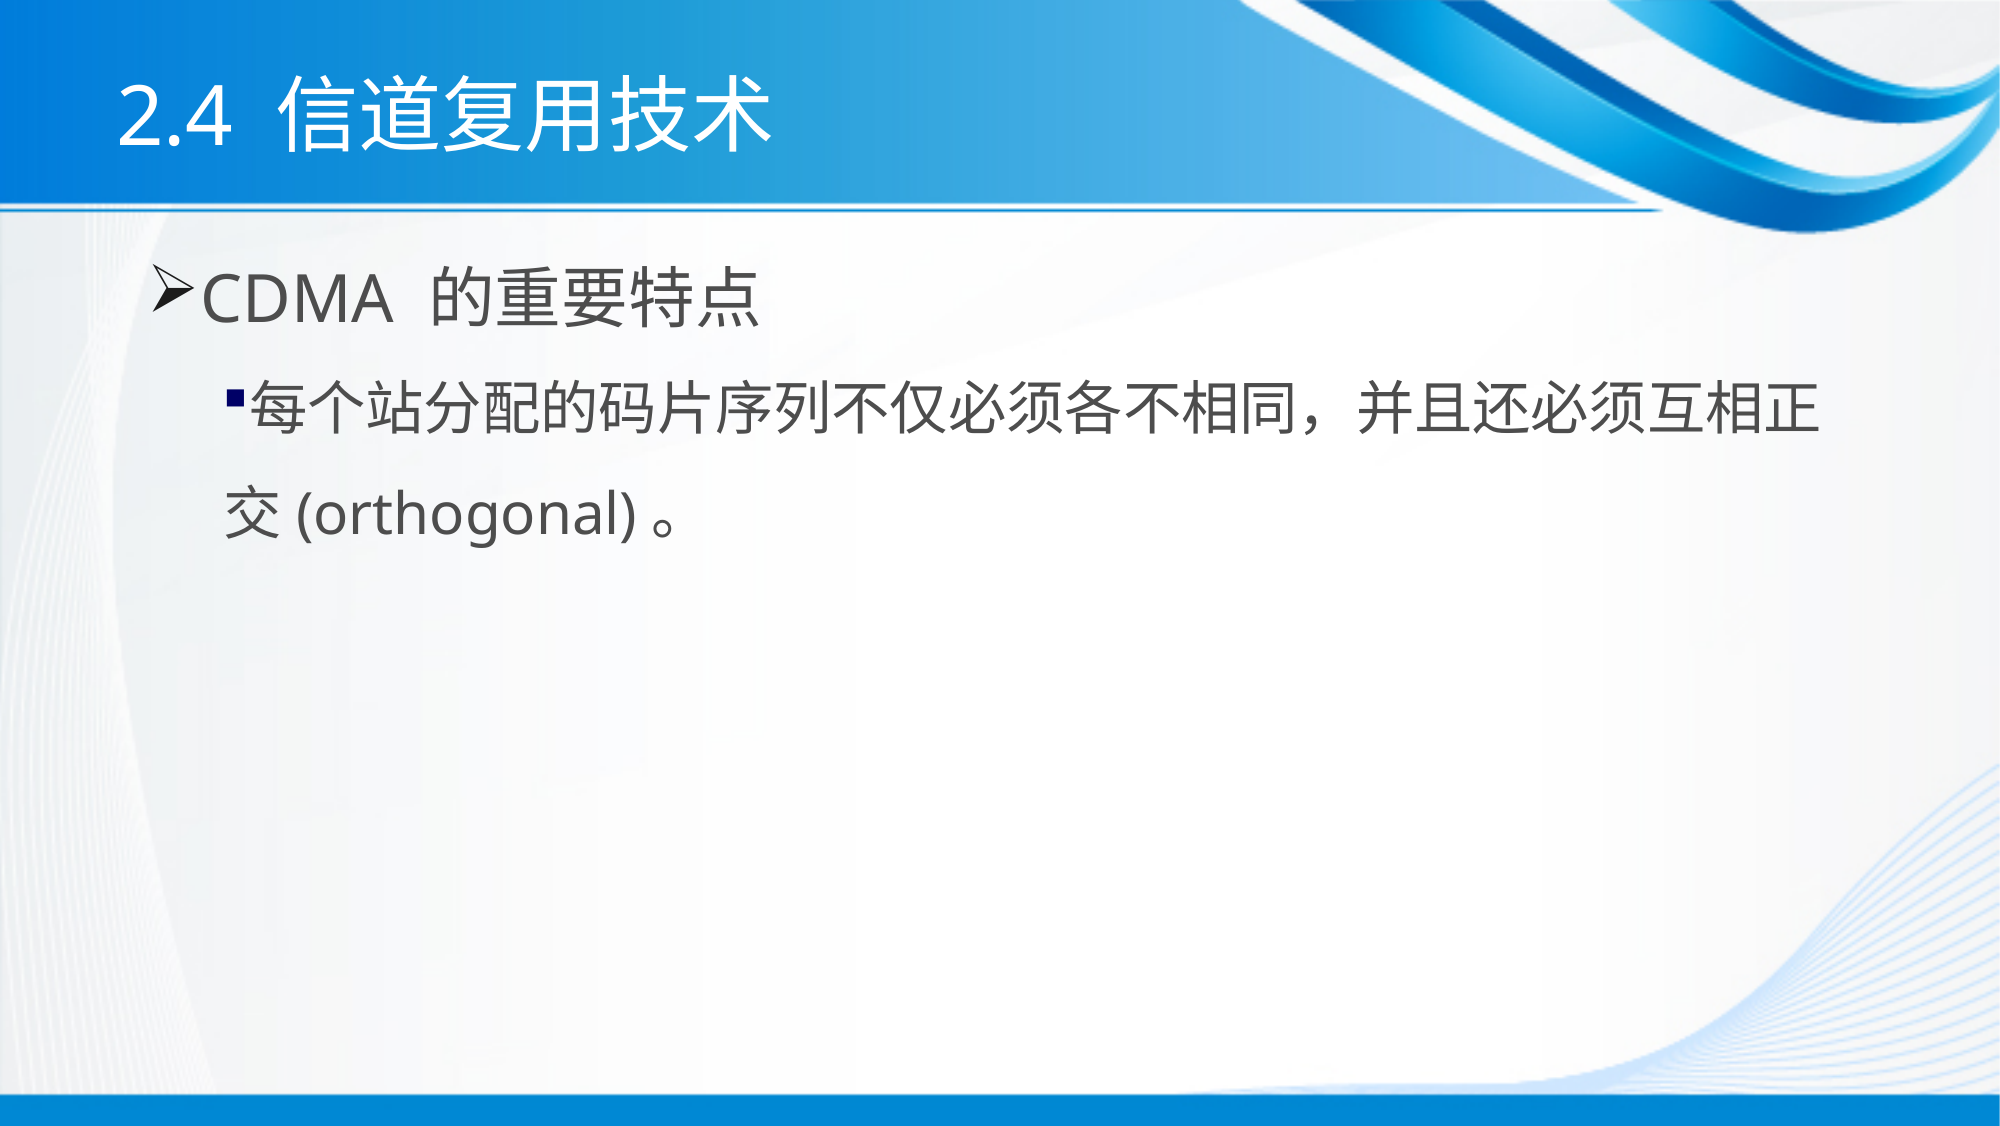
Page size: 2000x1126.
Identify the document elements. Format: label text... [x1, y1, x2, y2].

picture [0, 0, 2000, 1126]
title 2.4 信道复用技术 [99, 45, 1900, 180]
list CDMA 的重要特点 每个站分配的码片序列不仅必须各不相同，并且还必须互相正交(orthogonal)。 [72, 207, 1873, 993]
